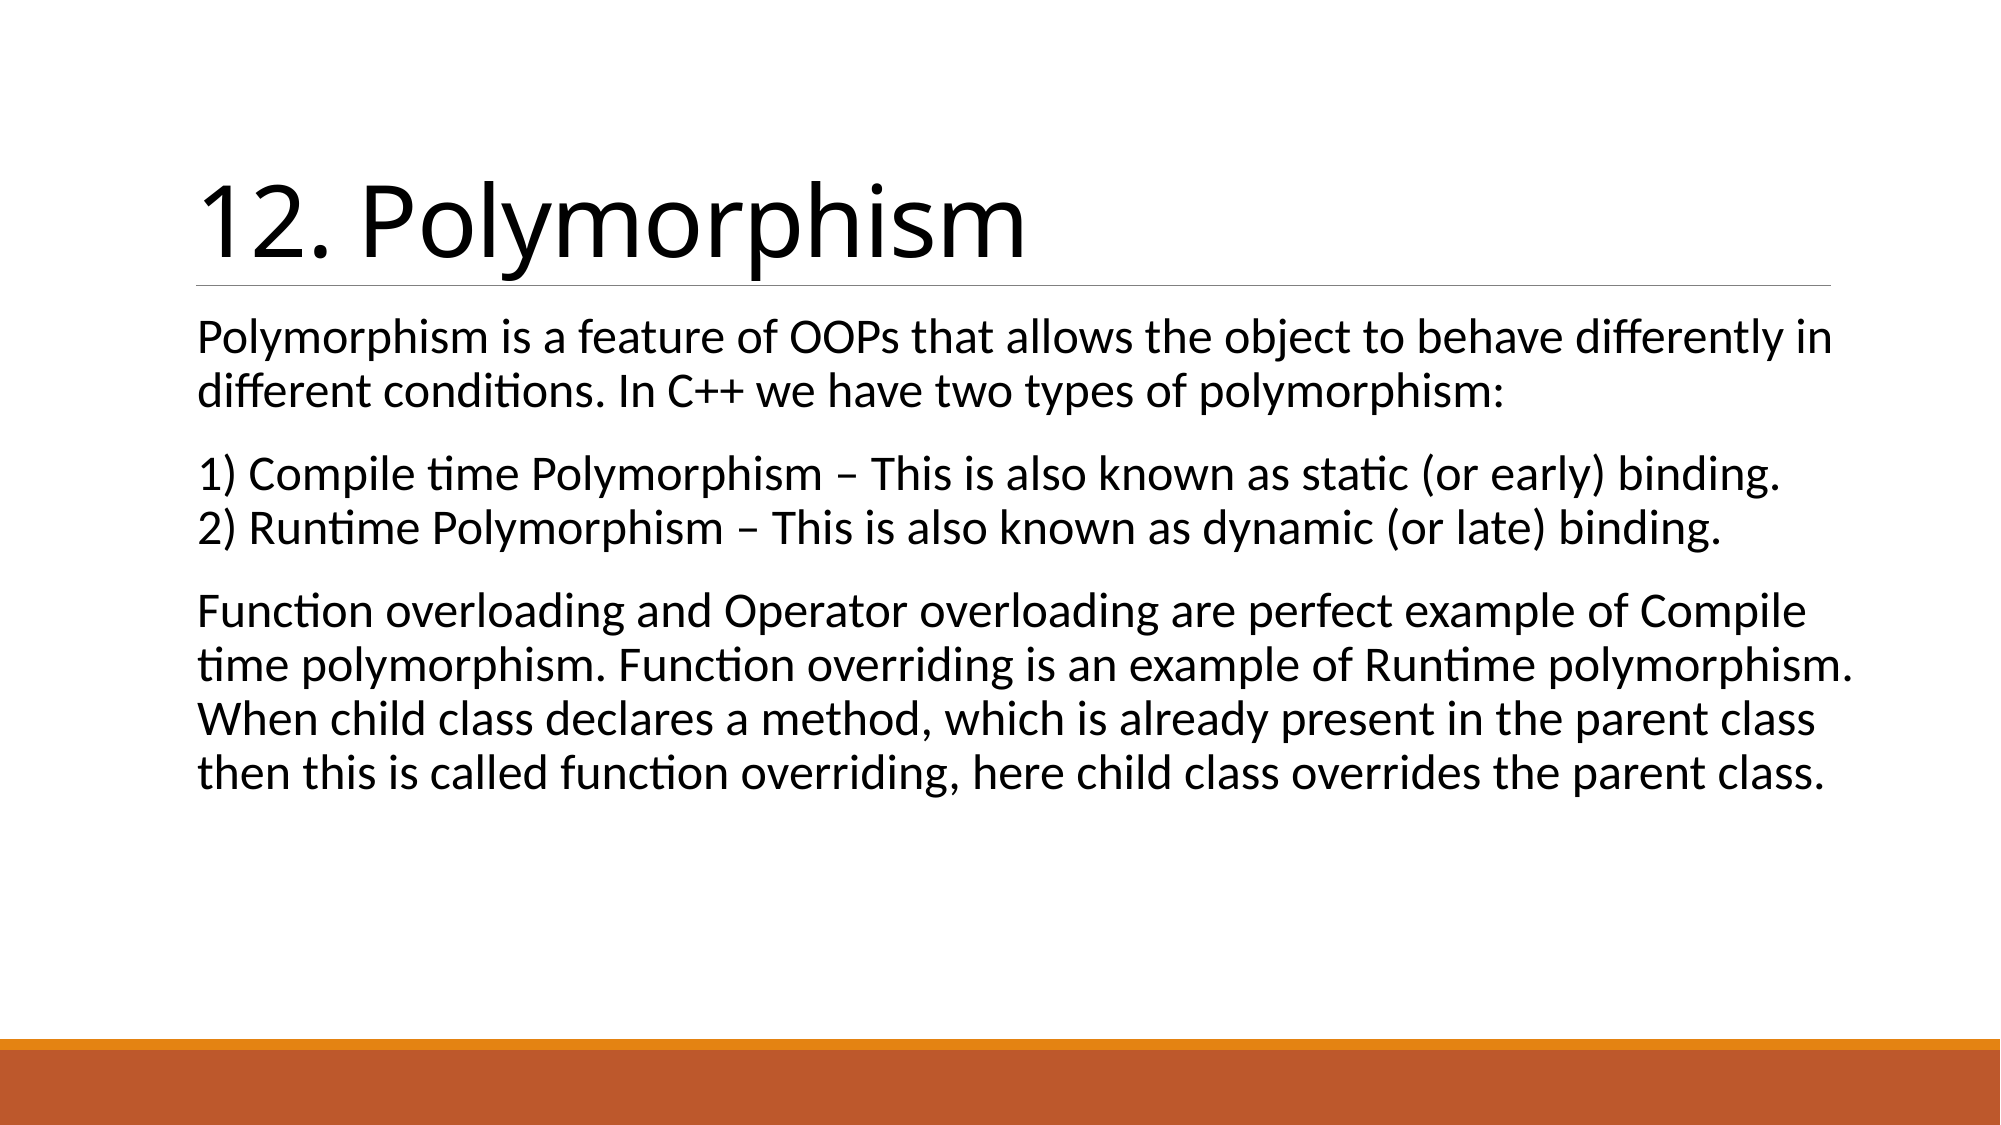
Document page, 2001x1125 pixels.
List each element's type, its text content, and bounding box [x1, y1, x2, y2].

list Polymorphism is a feature of OOPs that allows the object to behave differently in different conditions. In C++ we have two types of polymorphism: 1) Compile time Polymorphism – This is also known as static (or early) binding. 2) Runtime Polymorphism – This is also known as dynamic (or late) binding. Function overloading and Operator overloading are perfect example of Compile time polymorphism. Function overriding is an example of Runtime polymorphism. When child class declares a method, which is already present in the parent class then this is called function overriding, here child class overrides the parent class. [182, 302, 1862, 963]
title 12. Polymorphism [180, 47, 1830, 285]
